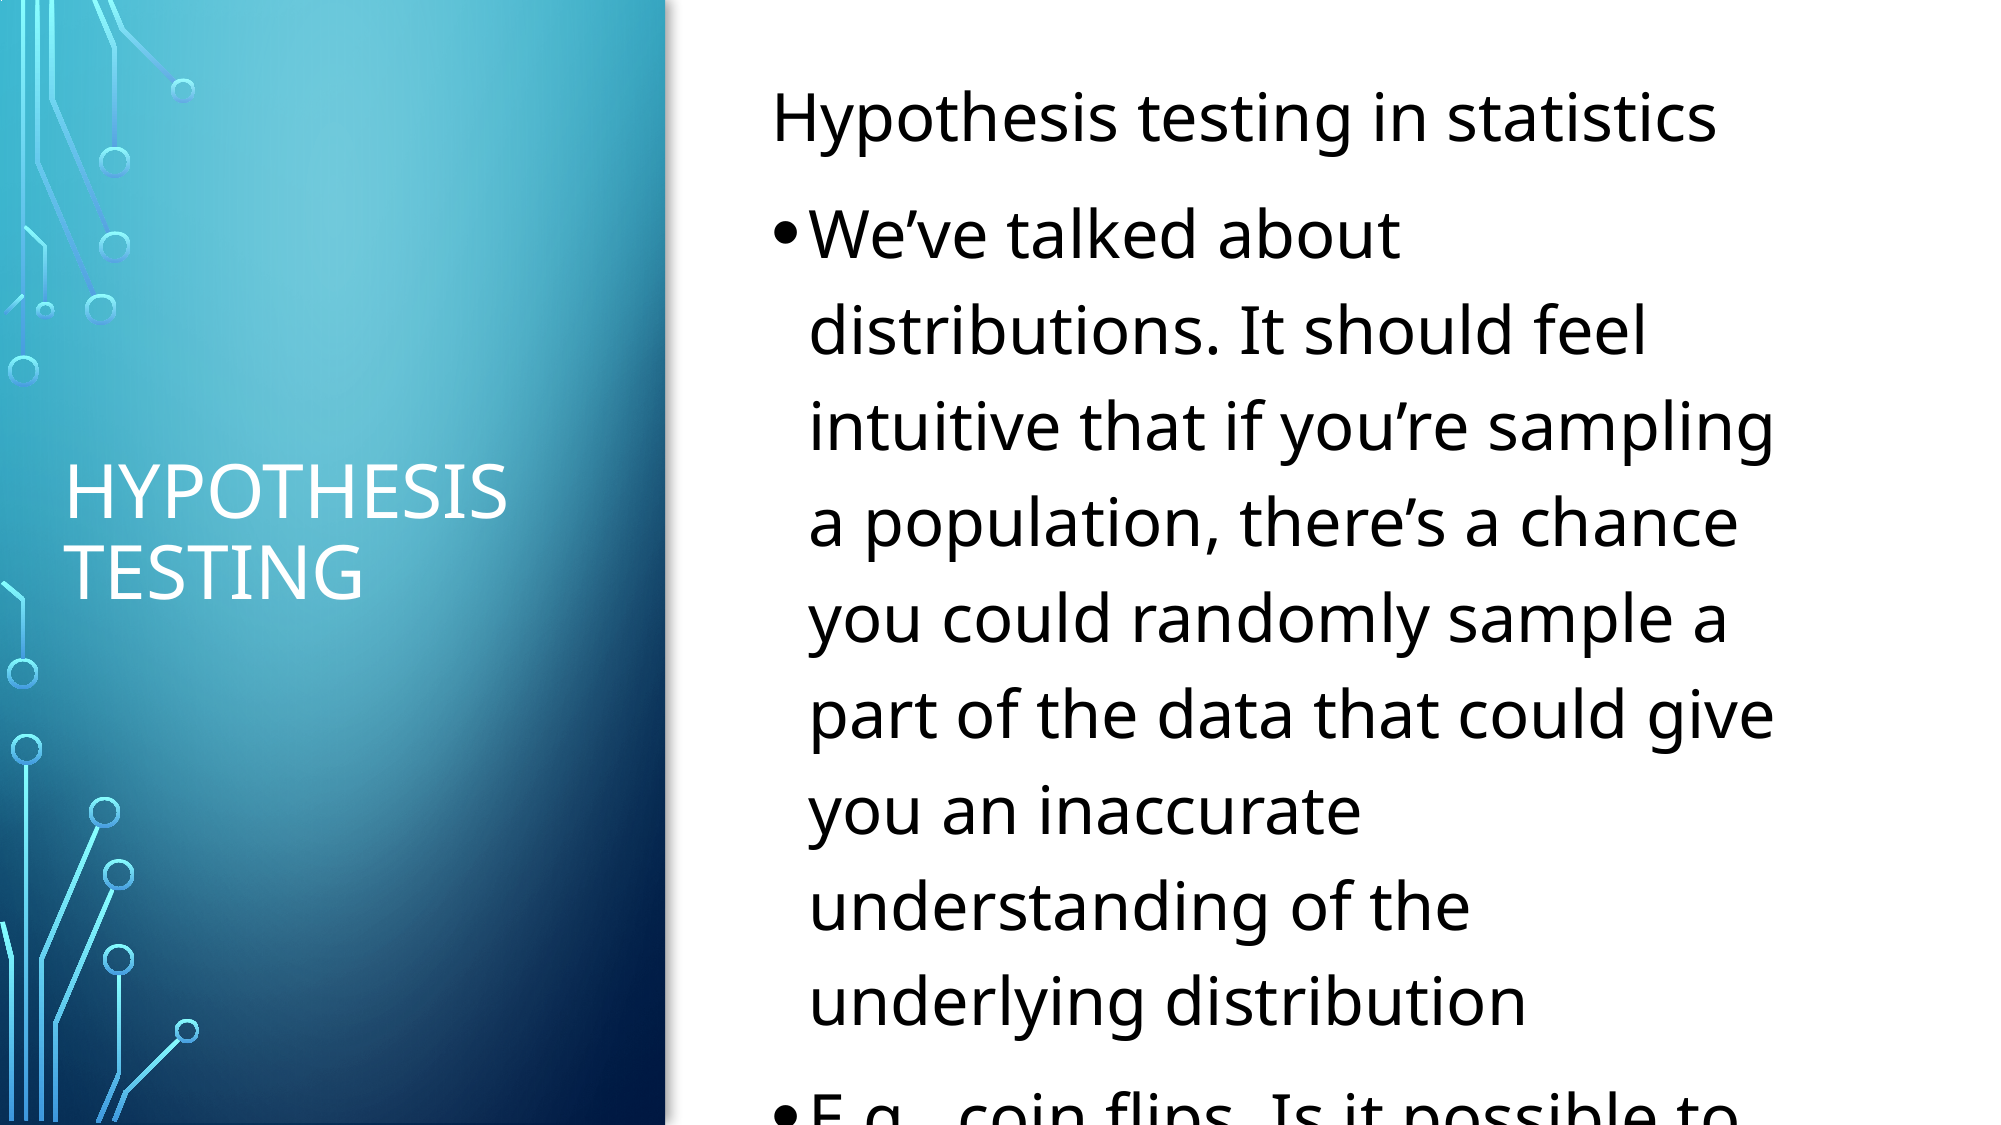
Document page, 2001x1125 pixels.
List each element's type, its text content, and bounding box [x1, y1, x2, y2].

list Hypothesis testing in statistics We’ve talked about distributions. It should feel intuitive that if you’re sampling a population, there’s a chance you could randomly sample a part of the data that could give you an inaccurate understanding of the underlying distribution E.g., coin flips. Is it possible to flip 100 heads in a row? [756, 51, 1841, 834]
text_box [678, 0, 2000, 1125]
picture [0, 0, 667, 1125]
